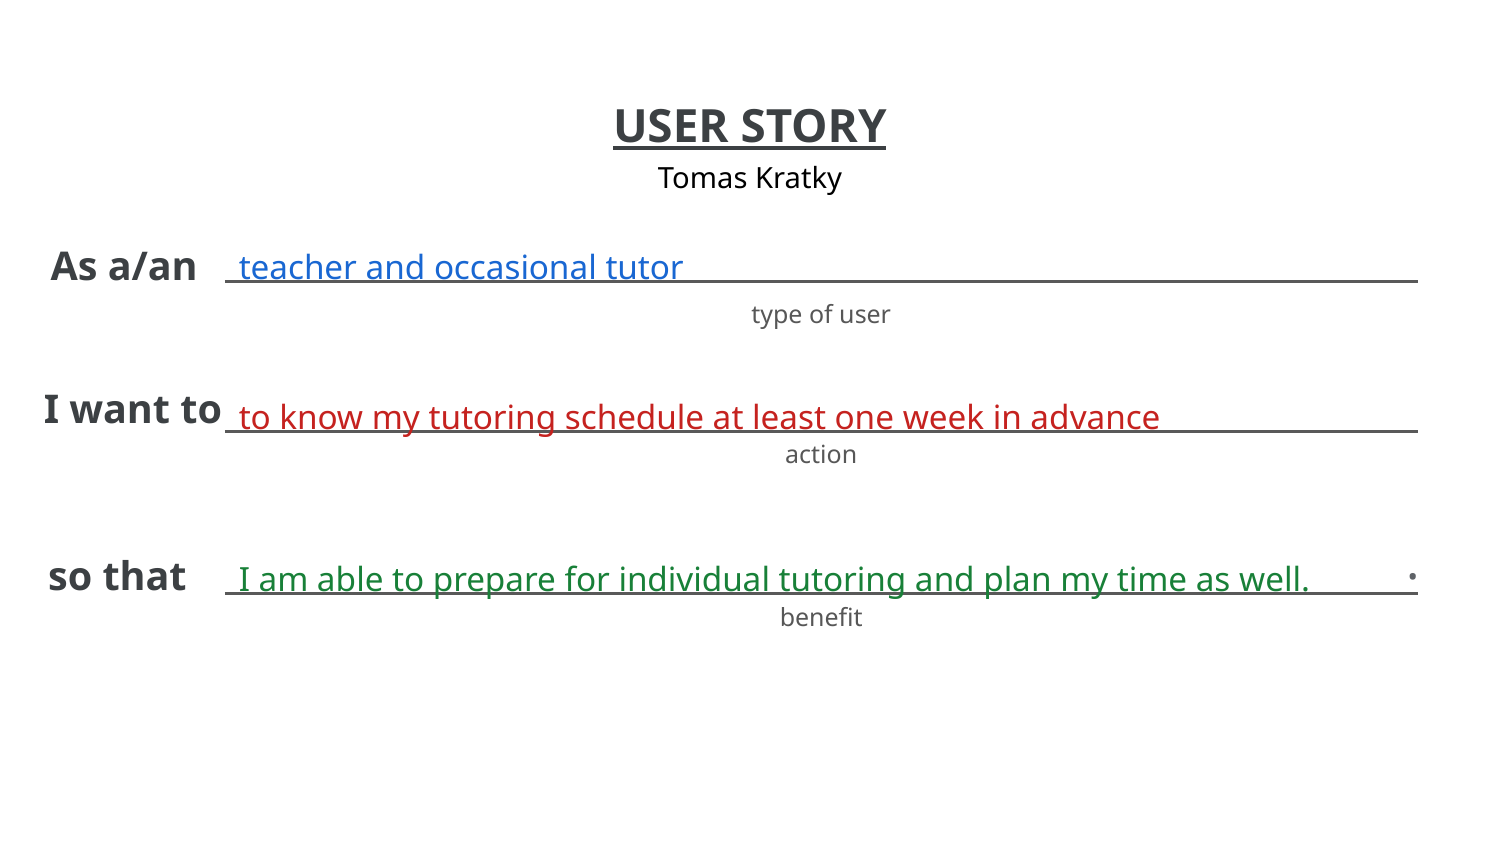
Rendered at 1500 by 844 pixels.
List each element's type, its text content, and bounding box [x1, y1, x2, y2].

list I am able to prepare for individual tutoring and plan my time as well. [223, 537, 1417, 592]
list teacher and occasional tutor [223, 224, 1417, 280]
text_box Tomas Kratky [615, 144, 885, 209]
list to know my tutoring schedule at least one week in advance [223, 374, 1417, 430]
